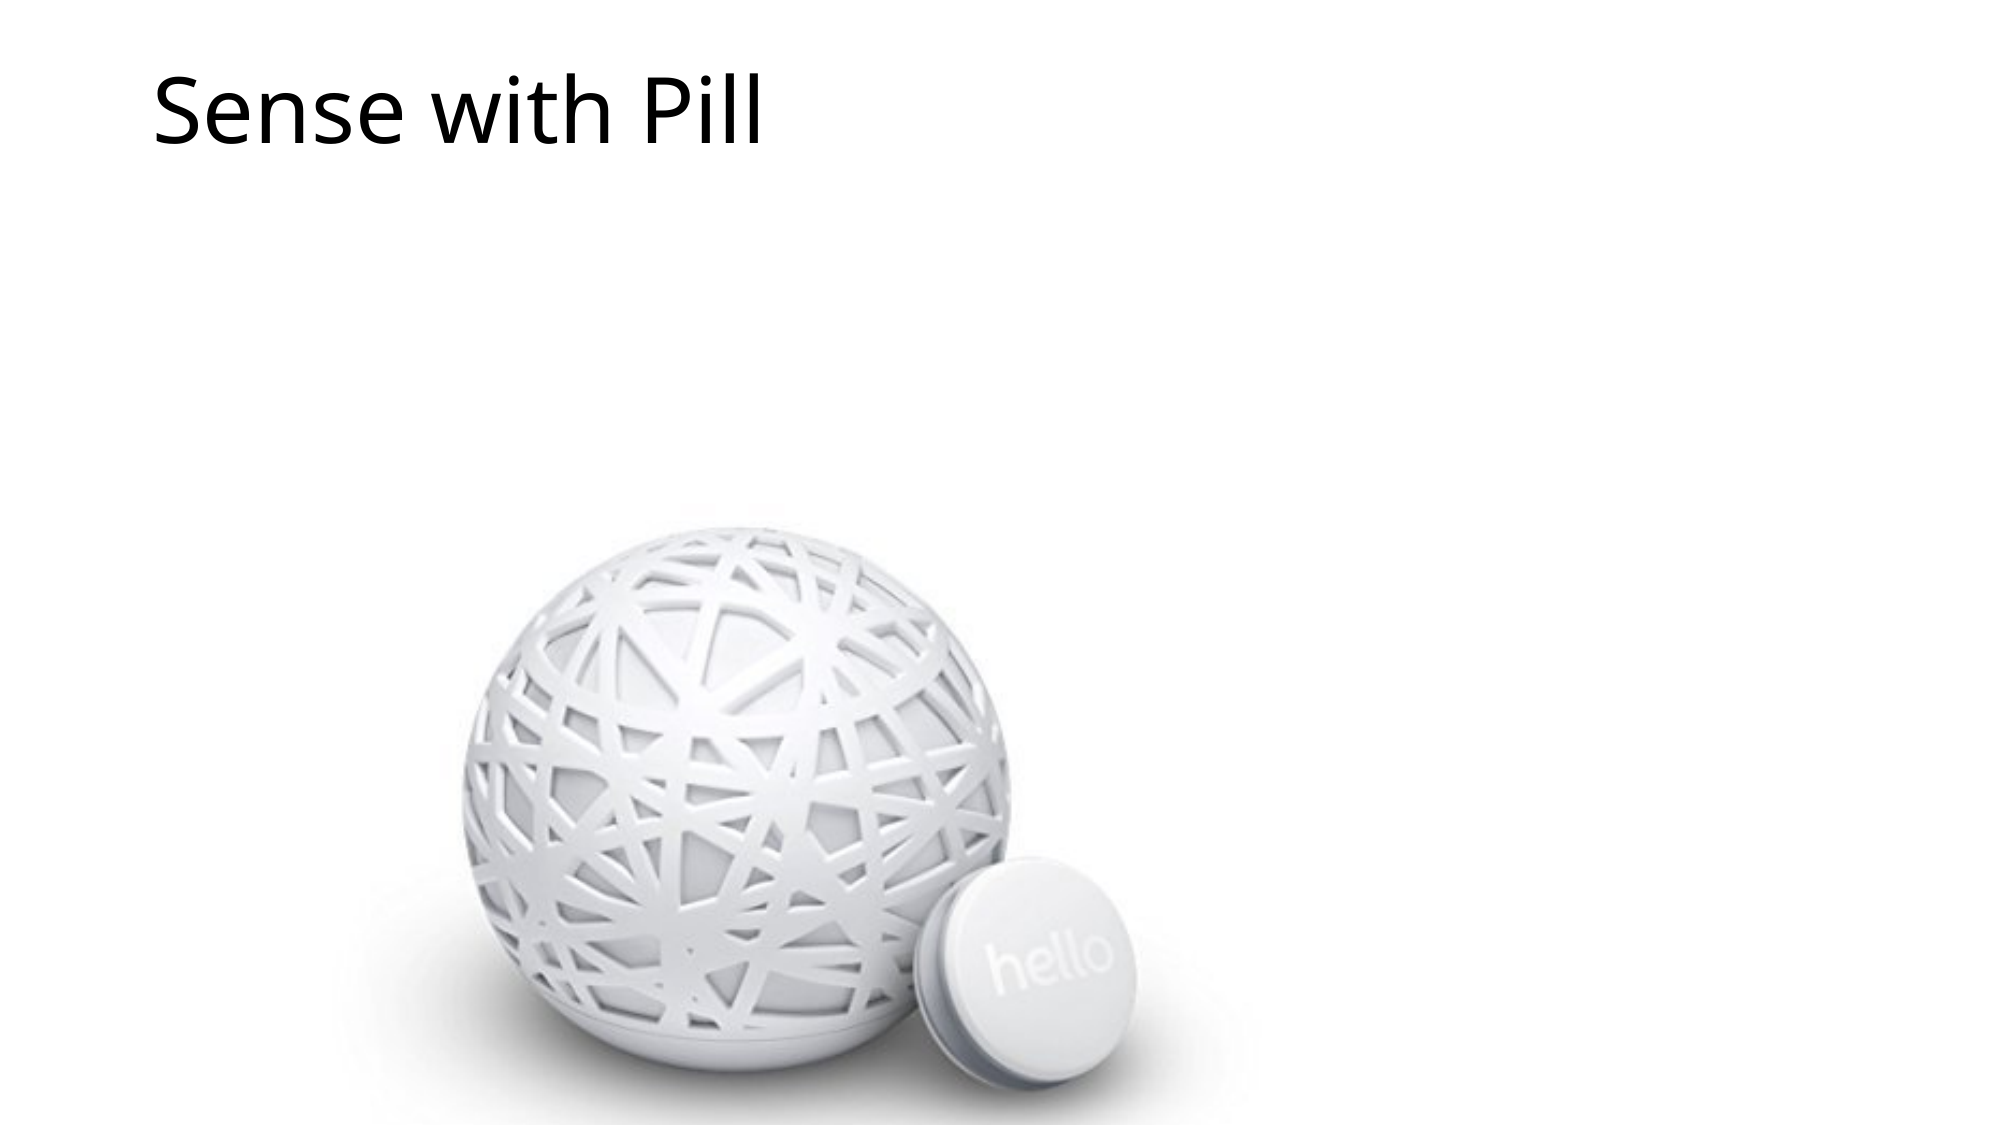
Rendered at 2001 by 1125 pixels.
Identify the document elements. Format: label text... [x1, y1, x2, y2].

picture [200, 367, 1275, 1125]
title Sense with Pill [137, 59, 1863, 278]
